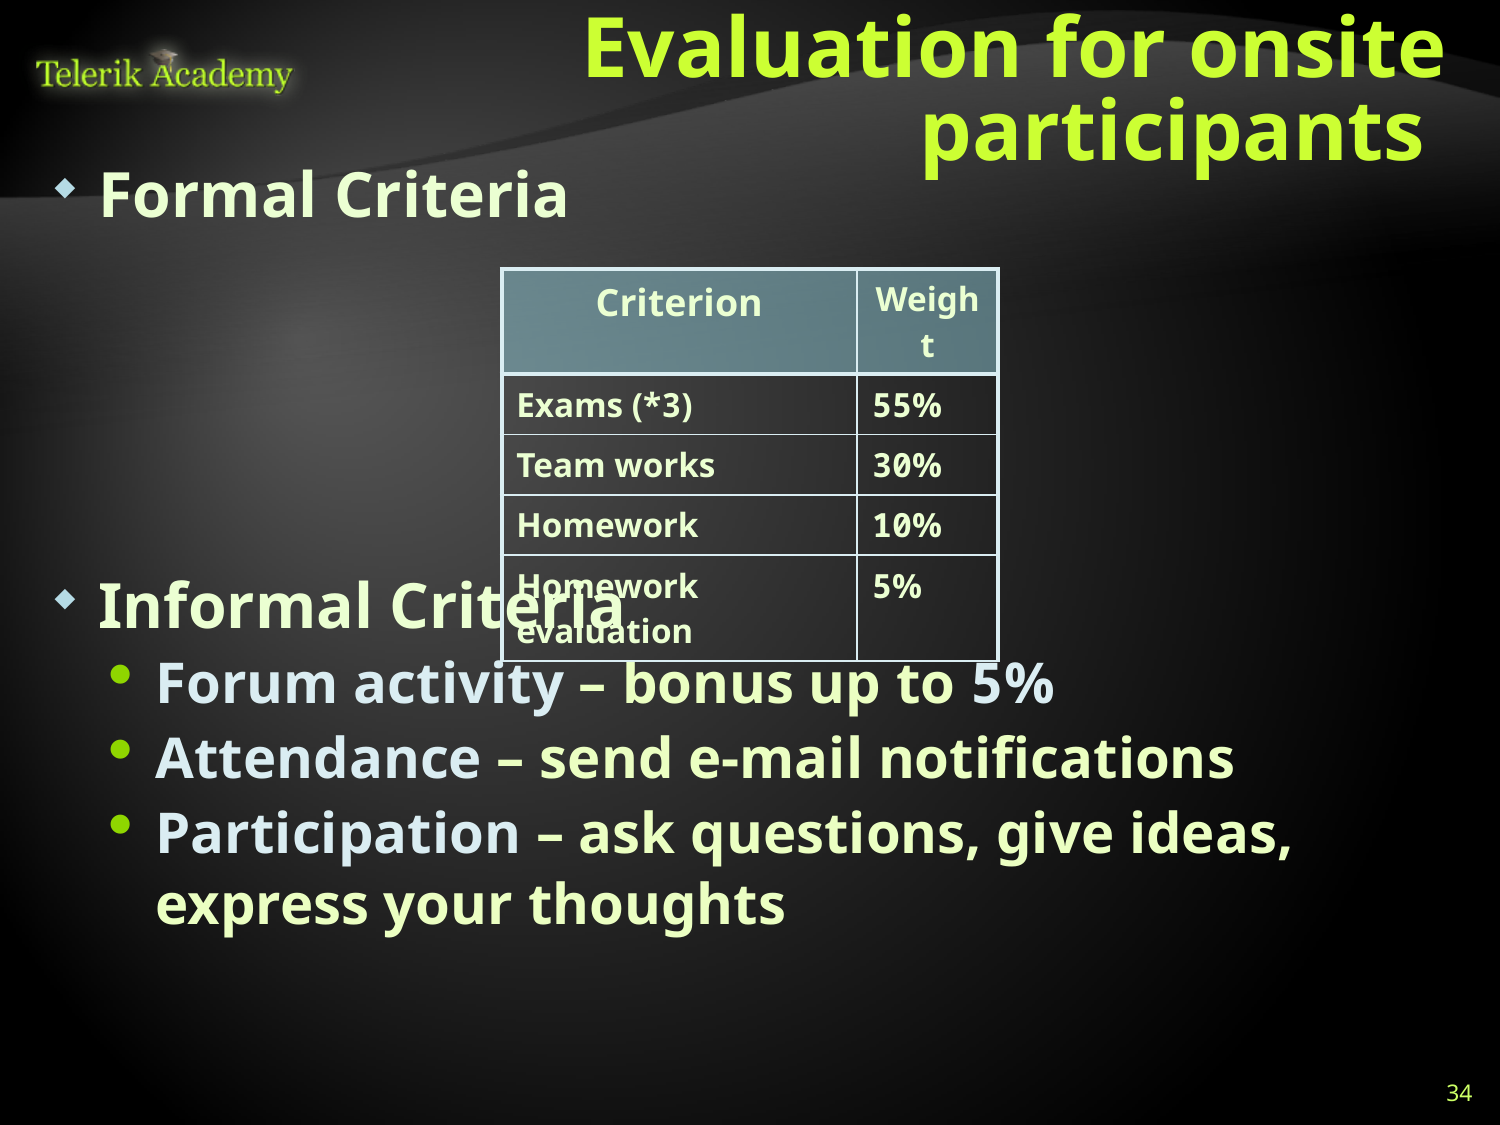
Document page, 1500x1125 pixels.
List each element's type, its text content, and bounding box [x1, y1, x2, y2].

table_cell 30% [858, 435, 996, 494]
list Formal Criteria [37, 152, 1463, 235]
table_cell Exams (*3) [504, 376, 856, 434]
text_box Informal Criteria Forum activity – bonus up to 5% Attendance – send e-mail notifications Participation – ask questions, give ideas, express your thoughts [37, 563, 1463, 1101]
table_cell 5% [858, 556, 996, 660]
table_header Weight [858, 271, 996, 372]
table_cell Homework [504, 496, 856, 554]
table_cell 10% [858, 496, 996, 554]
title Evaluation for onsite participants [300, 24, 1463, 152]
picture [0, 0, 1500, 1125]
slide_number 34 [1412, 1074, 1488, 1113]
table_cell Team works [504, 435, 856, 494]
table_cell 55% [858, 376, 996, 434]
table_cell Homework evaluation [504, 556, 856, 660]
table_header Criterion [504, 271, 856, 372]
